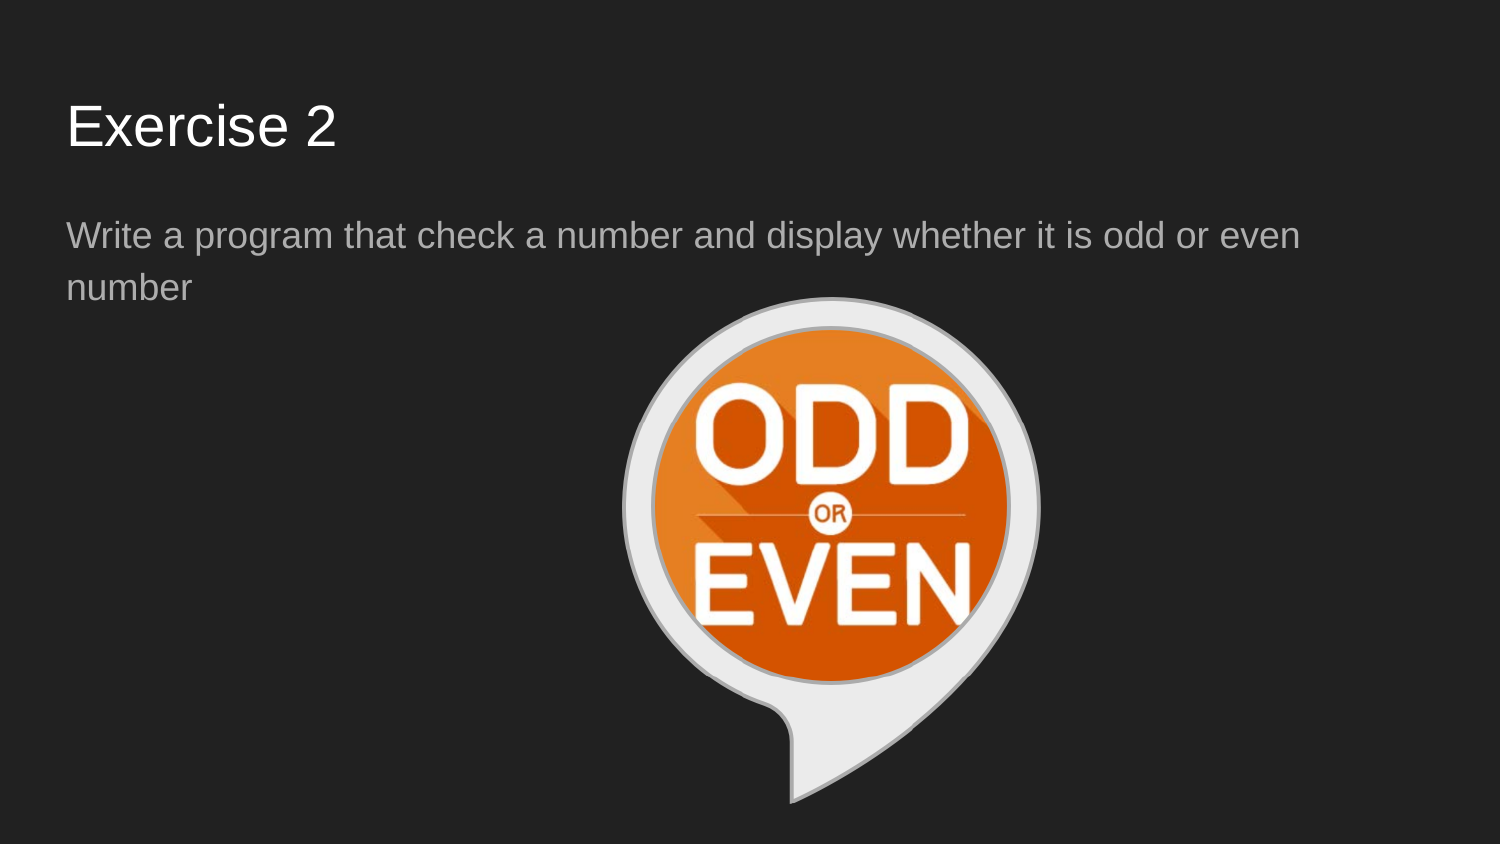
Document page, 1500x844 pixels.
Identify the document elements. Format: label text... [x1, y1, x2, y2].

picture [573, 295, 1082, 805]
title Exercise 2 [51, 72, 1449, 167]
list Write a program that check a number and display whether it is odd or even number [51, 189, 1449, 750]
